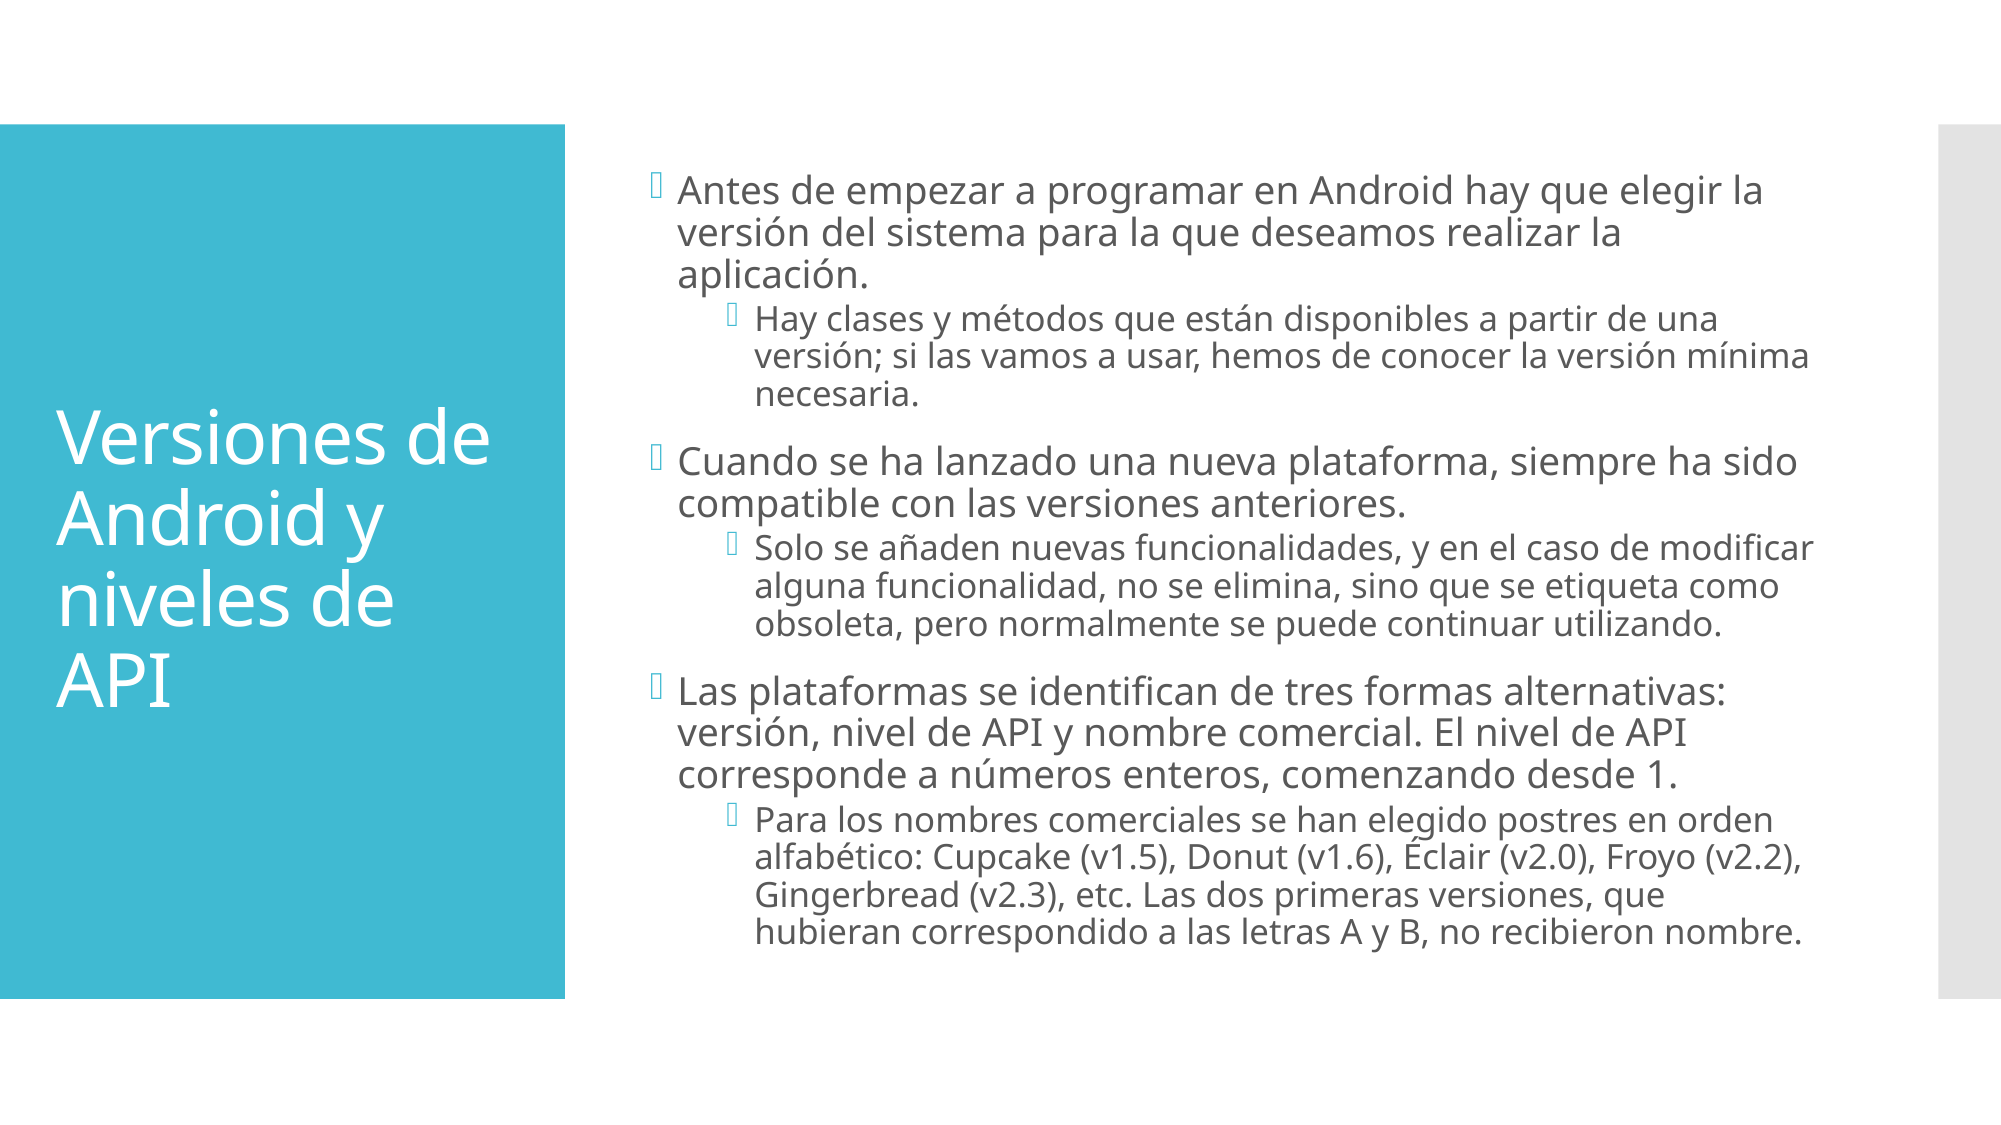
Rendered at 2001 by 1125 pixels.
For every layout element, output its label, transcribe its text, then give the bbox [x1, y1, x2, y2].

list Antes de empezar a programar en Android hay que elegir la versión del sistema para la que deseamos realizar la aplicación. Hay clases y métodos que están disponibles a partir de una versión; si las vamos a usar, hemos de conocer la versión mínima necesaria. Cuando se ha lanzado una nueva plataforma, siempre ha sido compatible con las versiones anteriores. Solo se añaden nuevas funcionalidades, y en el caso de modificar alguna funcionalidad, no se elimina, sino que se etiqueta como obsoleta, pero normalmente se puede continuar utilizando. Las plataformas se identifican de tres formas alternativas: versión, nivel de API y nombre comercial. El nivel de API corresponde a números enteros, comenzando desde 1. Para los nombres comerciales se han elegido postres en orden alfabético: Cupcake (v1.5), Donut (v1.6), Éclair (v2.0), Froyo (v2.2), Gingerbread (v2.3), etc. Las dos primeras versiones, que hubieran correspondido a las letras A y B, no recibieron nombre. [634, 141, 1835, 982]
title Versiones de Android y niveles de API [41, 184, 525, 940]
